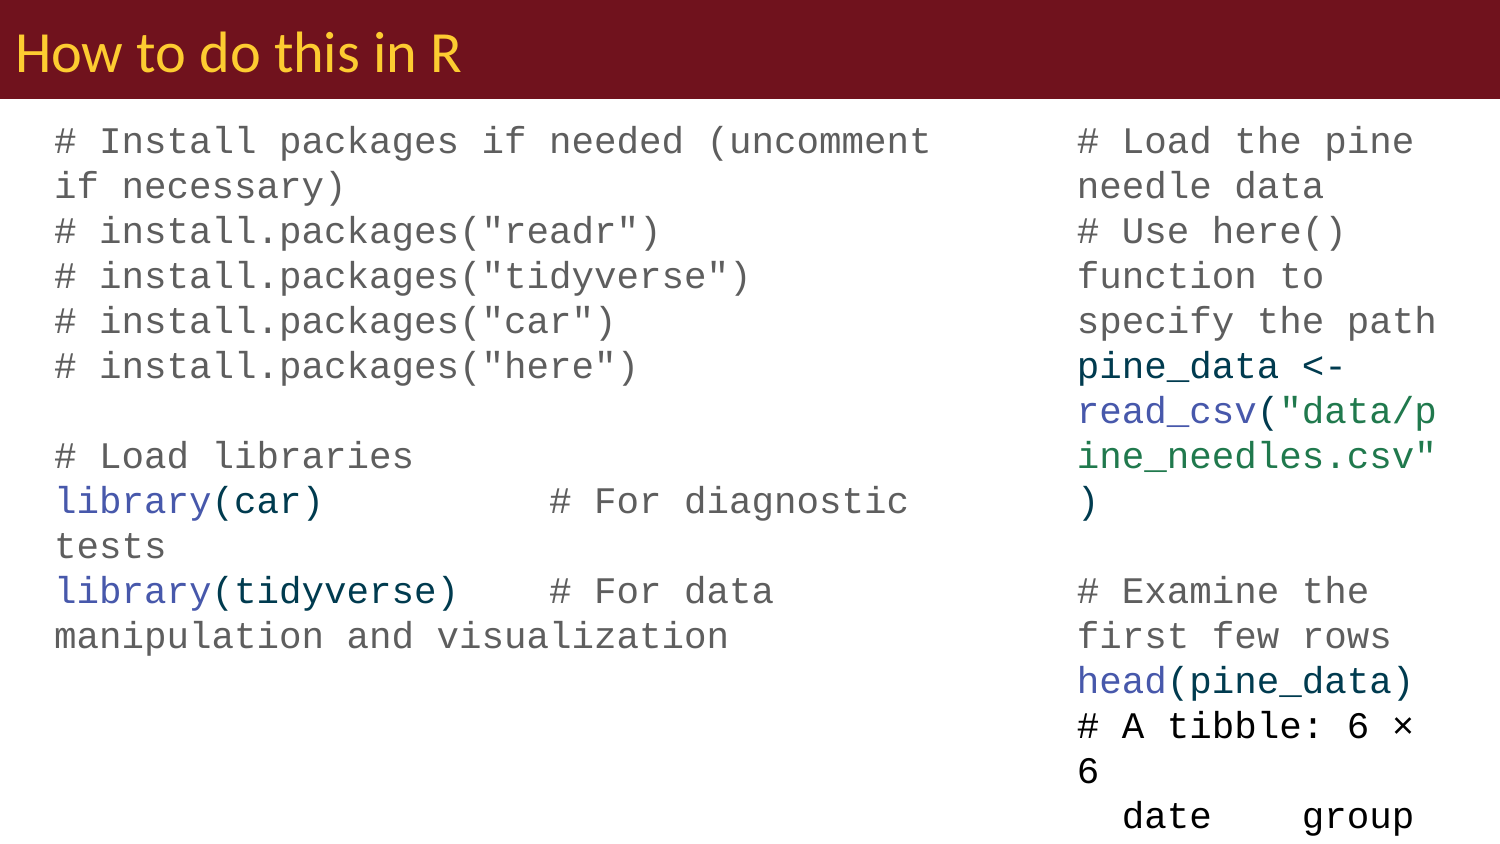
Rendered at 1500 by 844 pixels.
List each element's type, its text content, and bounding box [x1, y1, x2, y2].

title How to do this in R [0, 0, 1500, 99]
list # Load the pine needle data # Use here() function to specify the path pine_data <- read_csv("data/pine_needles.csv") # Examine the first few rows head(pine_data) # A tibble: 6 × 6 date group n_s wind tree_no len_mm <chr> <chr> <chr> <chr> <dbl> <dbl> 1 3/20/25 cephalopods n lee 1 20 2 3/20/25 cephalopods n lee 1 21 3 3/20/25 cephalopods n lee 1 23 4 3/20/25 cephalopods n lee 1 25 5 3/20/25 cephalopods n lee 1 21 6 3/20/25 cephalopods n lee 1 16 [1005, 108, 1464, 844]
list # Install packages if needed (uncomment if necessary) # install.packages("readr") # install.packages("tidyverse") # install.packages("car") # install.packages("here") # Load libraries library(car) # For diagnostic tests library(tidyverse) # For data manipulation and visualization [1, 108, 988, 844]
